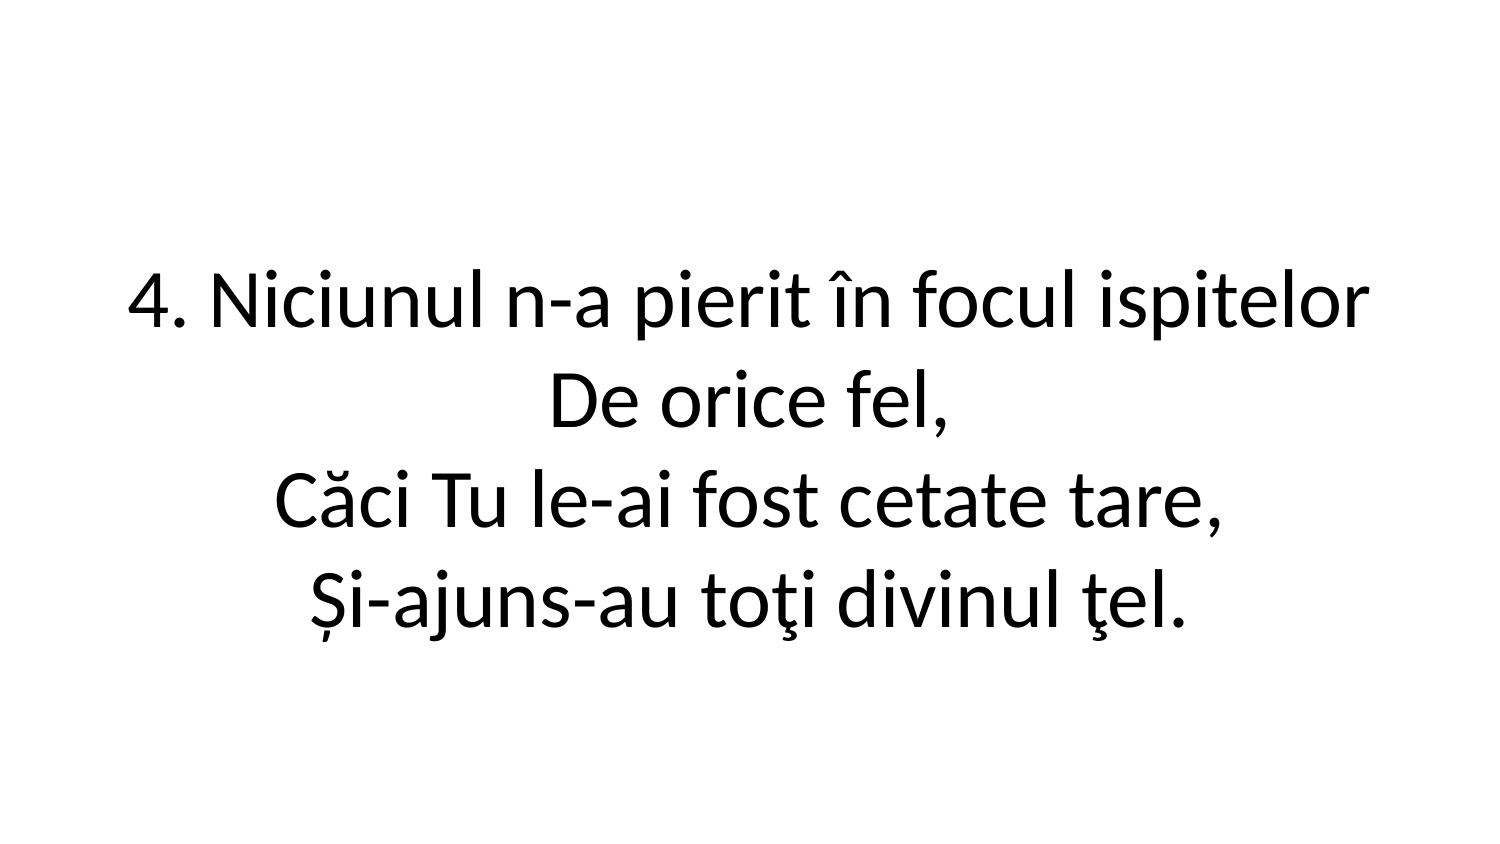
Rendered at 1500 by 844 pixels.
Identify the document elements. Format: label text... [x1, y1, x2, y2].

text_box 4. Niciunul n-a pierit în focul ispitelor De orice fel, Căci Tu le-ai fost cetate tare, Și-ajuns-au toţi divinul ţel. [112, 192, 1388, 652]
